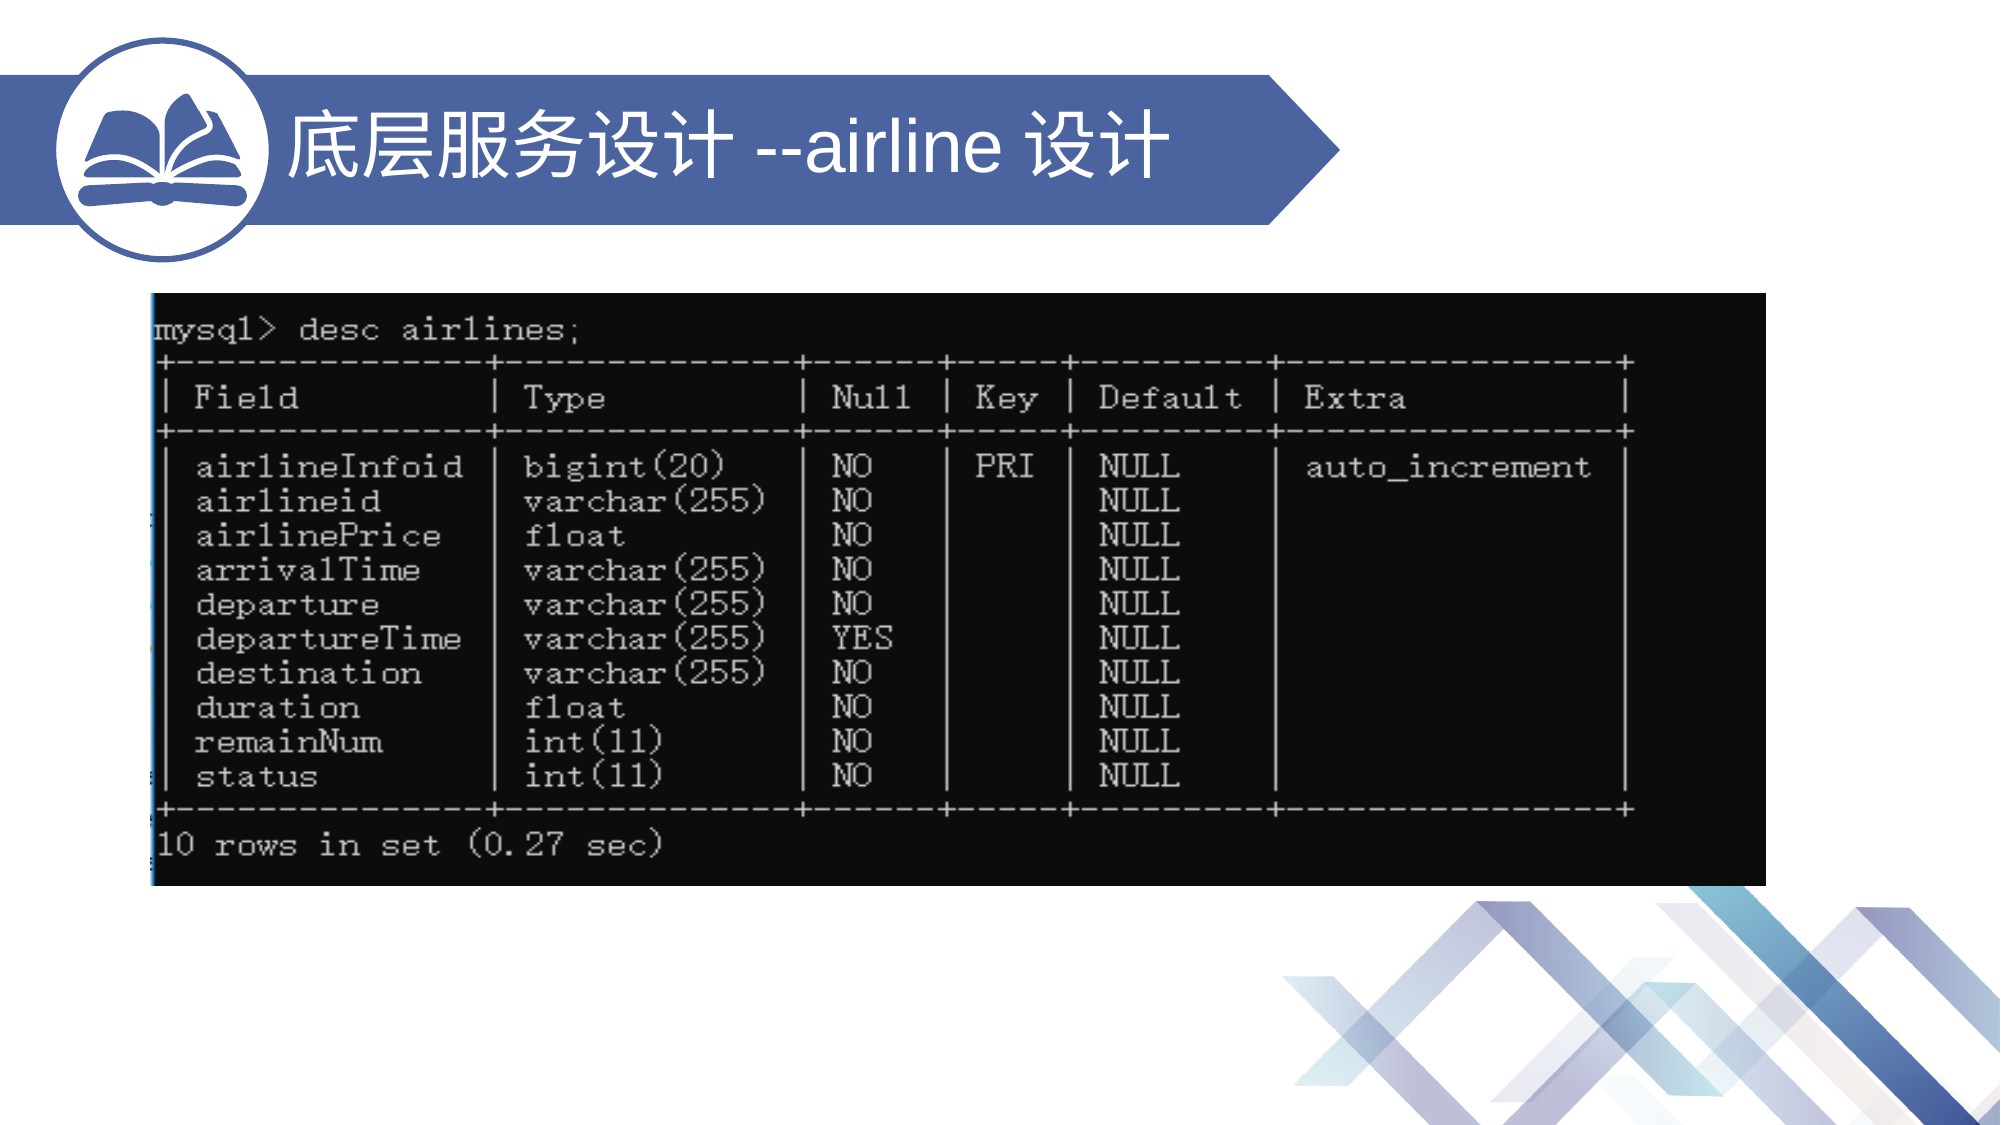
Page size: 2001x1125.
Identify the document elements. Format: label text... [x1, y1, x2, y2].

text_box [77, 93, 247, 207]
text_box [243, 73, 1342, 228]
text_box [52, 39, 271, 261]
text_box [0, 73, 82, 226]
picture [150, 293, 2000, 1125]
text_box 底层服务设计--airline设计 [271, 90, 1188, 196]
